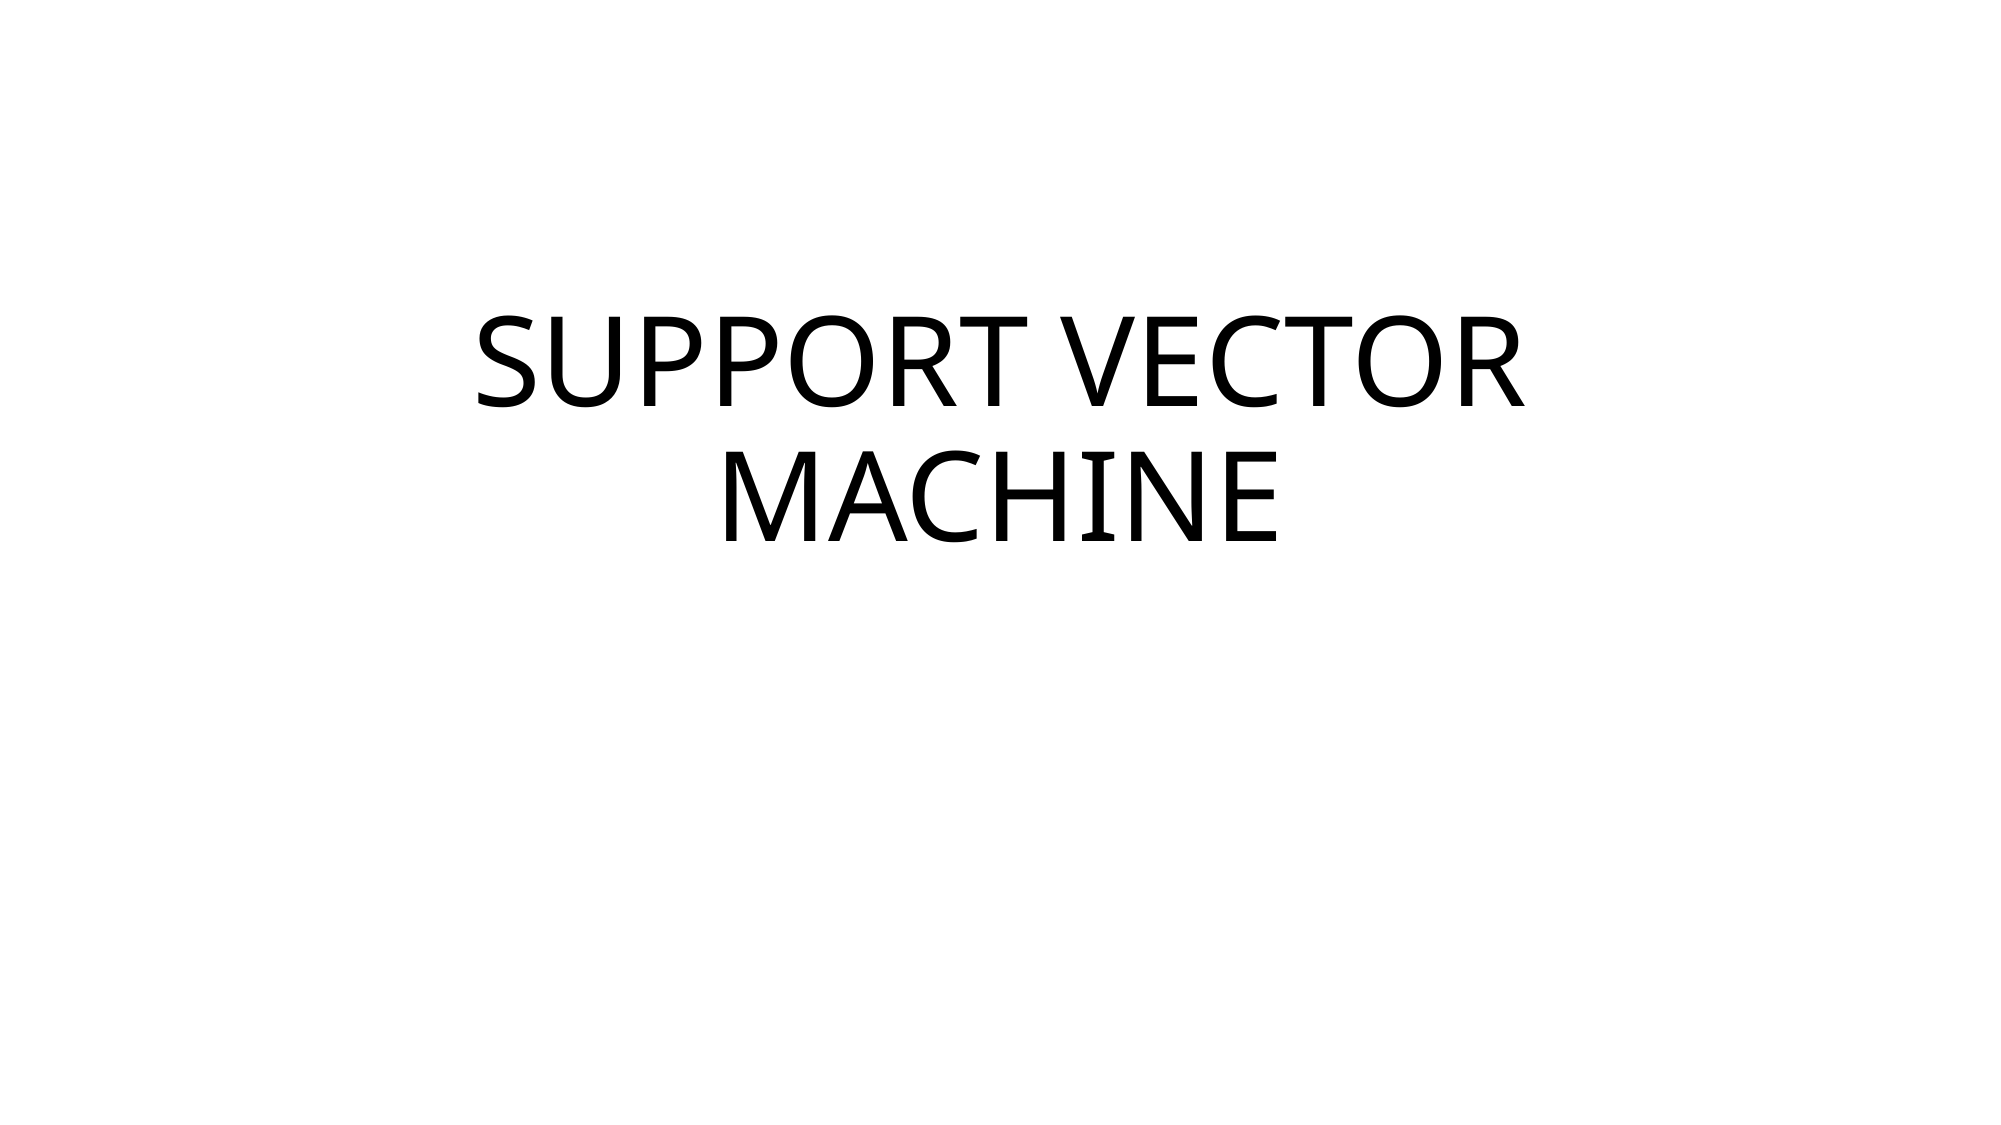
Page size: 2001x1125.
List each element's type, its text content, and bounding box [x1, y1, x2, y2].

title SUPPORT VECTOR MACHINE [249, 184, 1750, 576]
